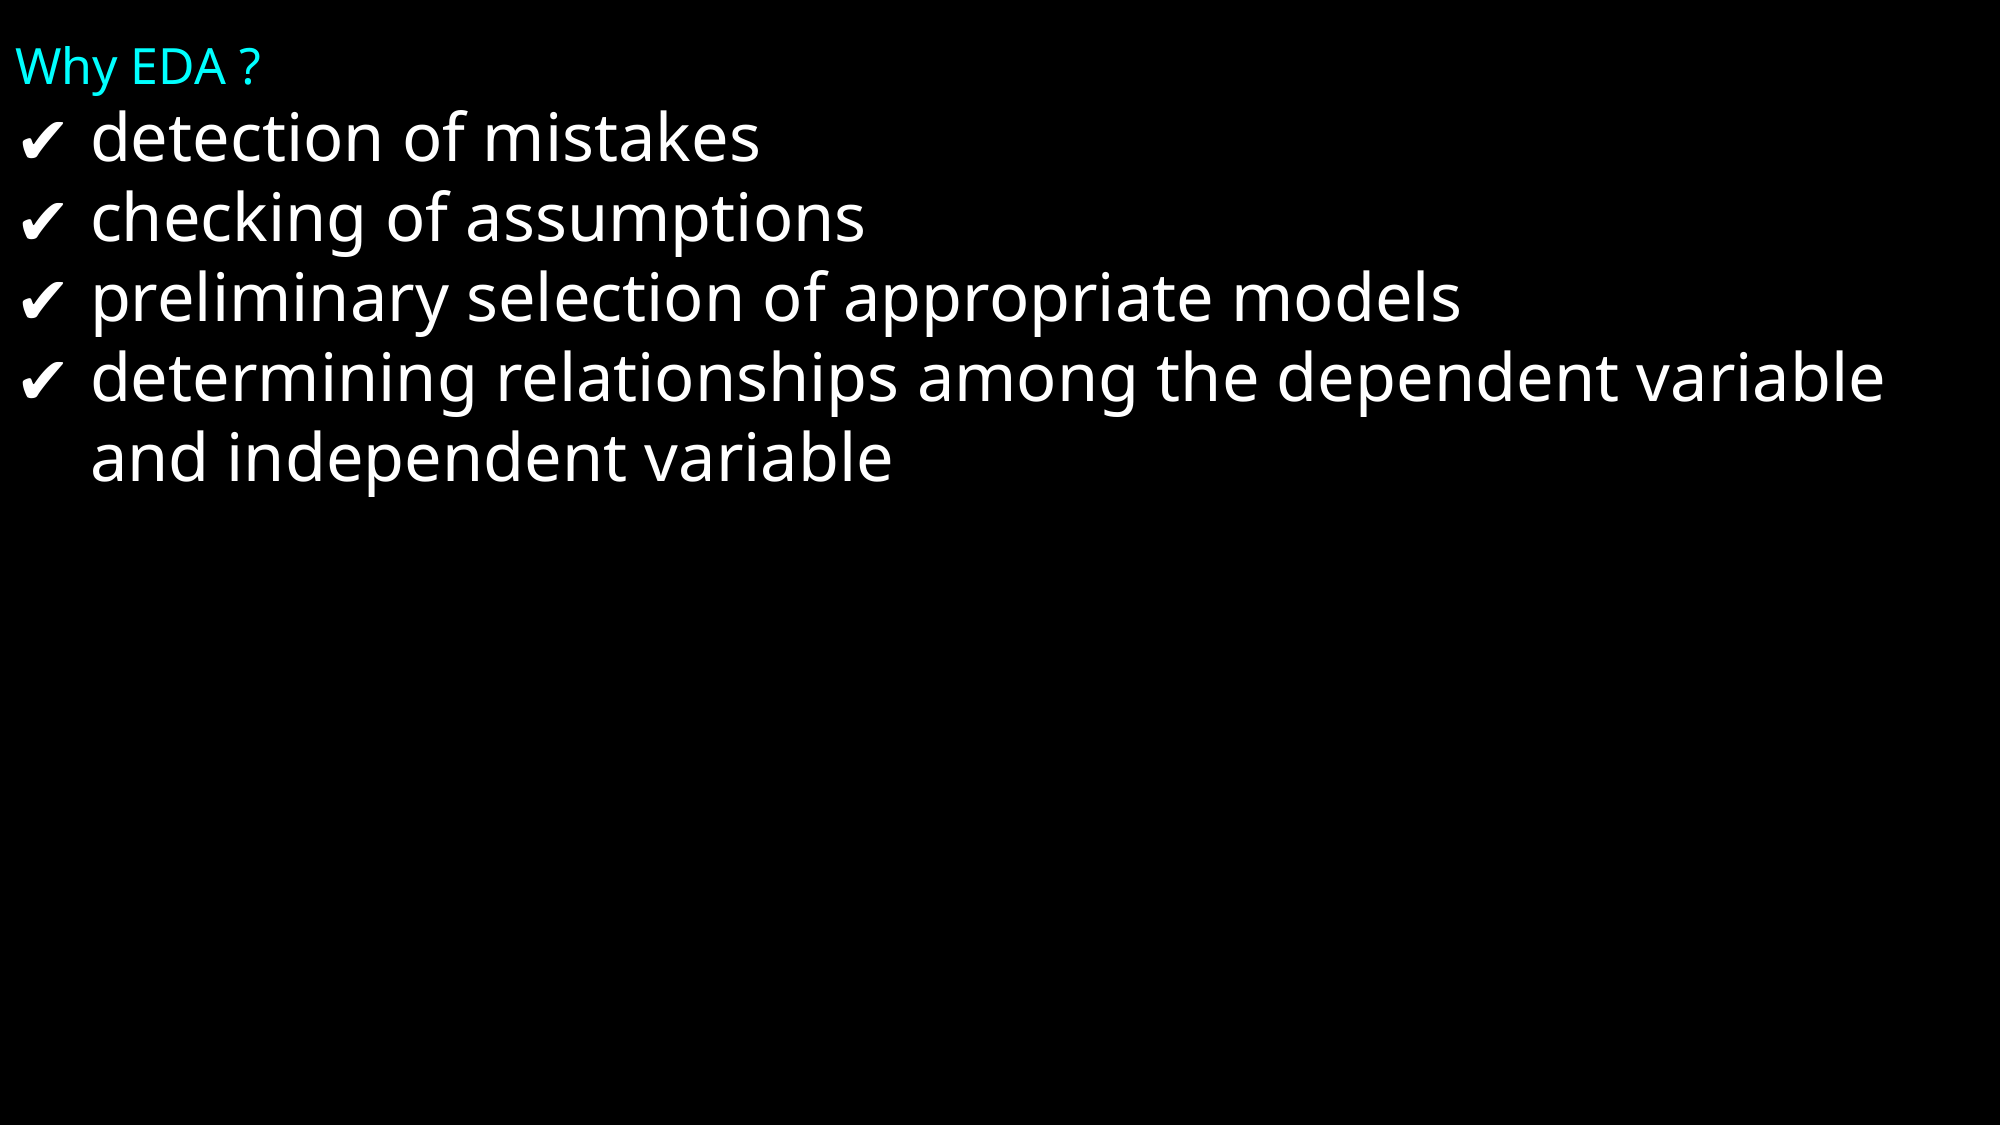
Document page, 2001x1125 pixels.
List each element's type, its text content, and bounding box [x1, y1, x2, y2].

text_box Why EDA ? detection of mistakes checking of assumptions preliminary selection of appropriate models determining relationships among the dependent variable and independent variable [0, 27, 2000, 942]
